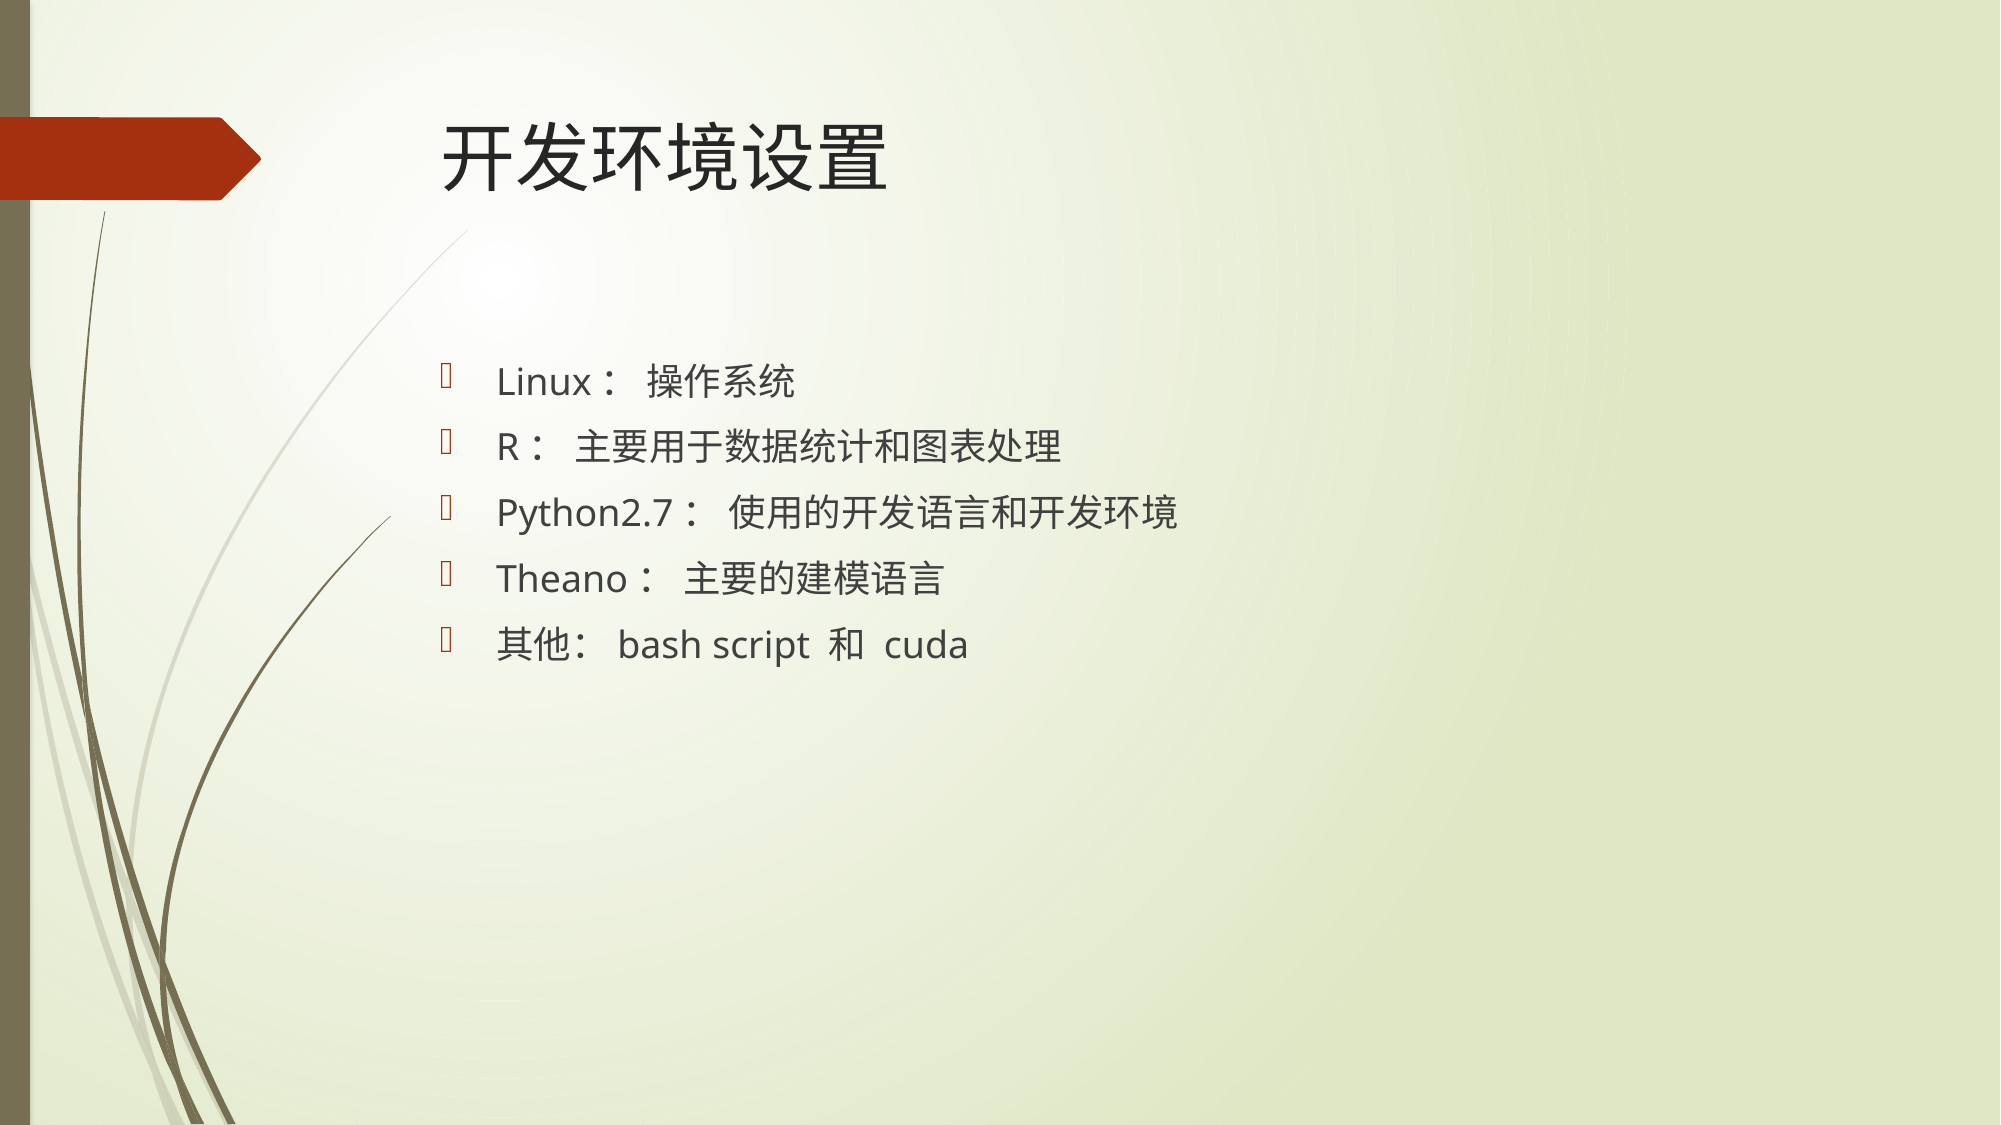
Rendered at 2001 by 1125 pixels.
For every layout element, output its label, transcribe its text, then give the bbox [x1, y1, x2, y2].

title 开发环境设置 [425, 102, 1888, 313]
list Linux： 操作系统 R： 主要用于数据统计和图表处理 Python2.7： 使用的开发语言和开发环境 Theano： 主要的建模语言 其他：bash script 和 cuda [424, 350, 1888, 970]
